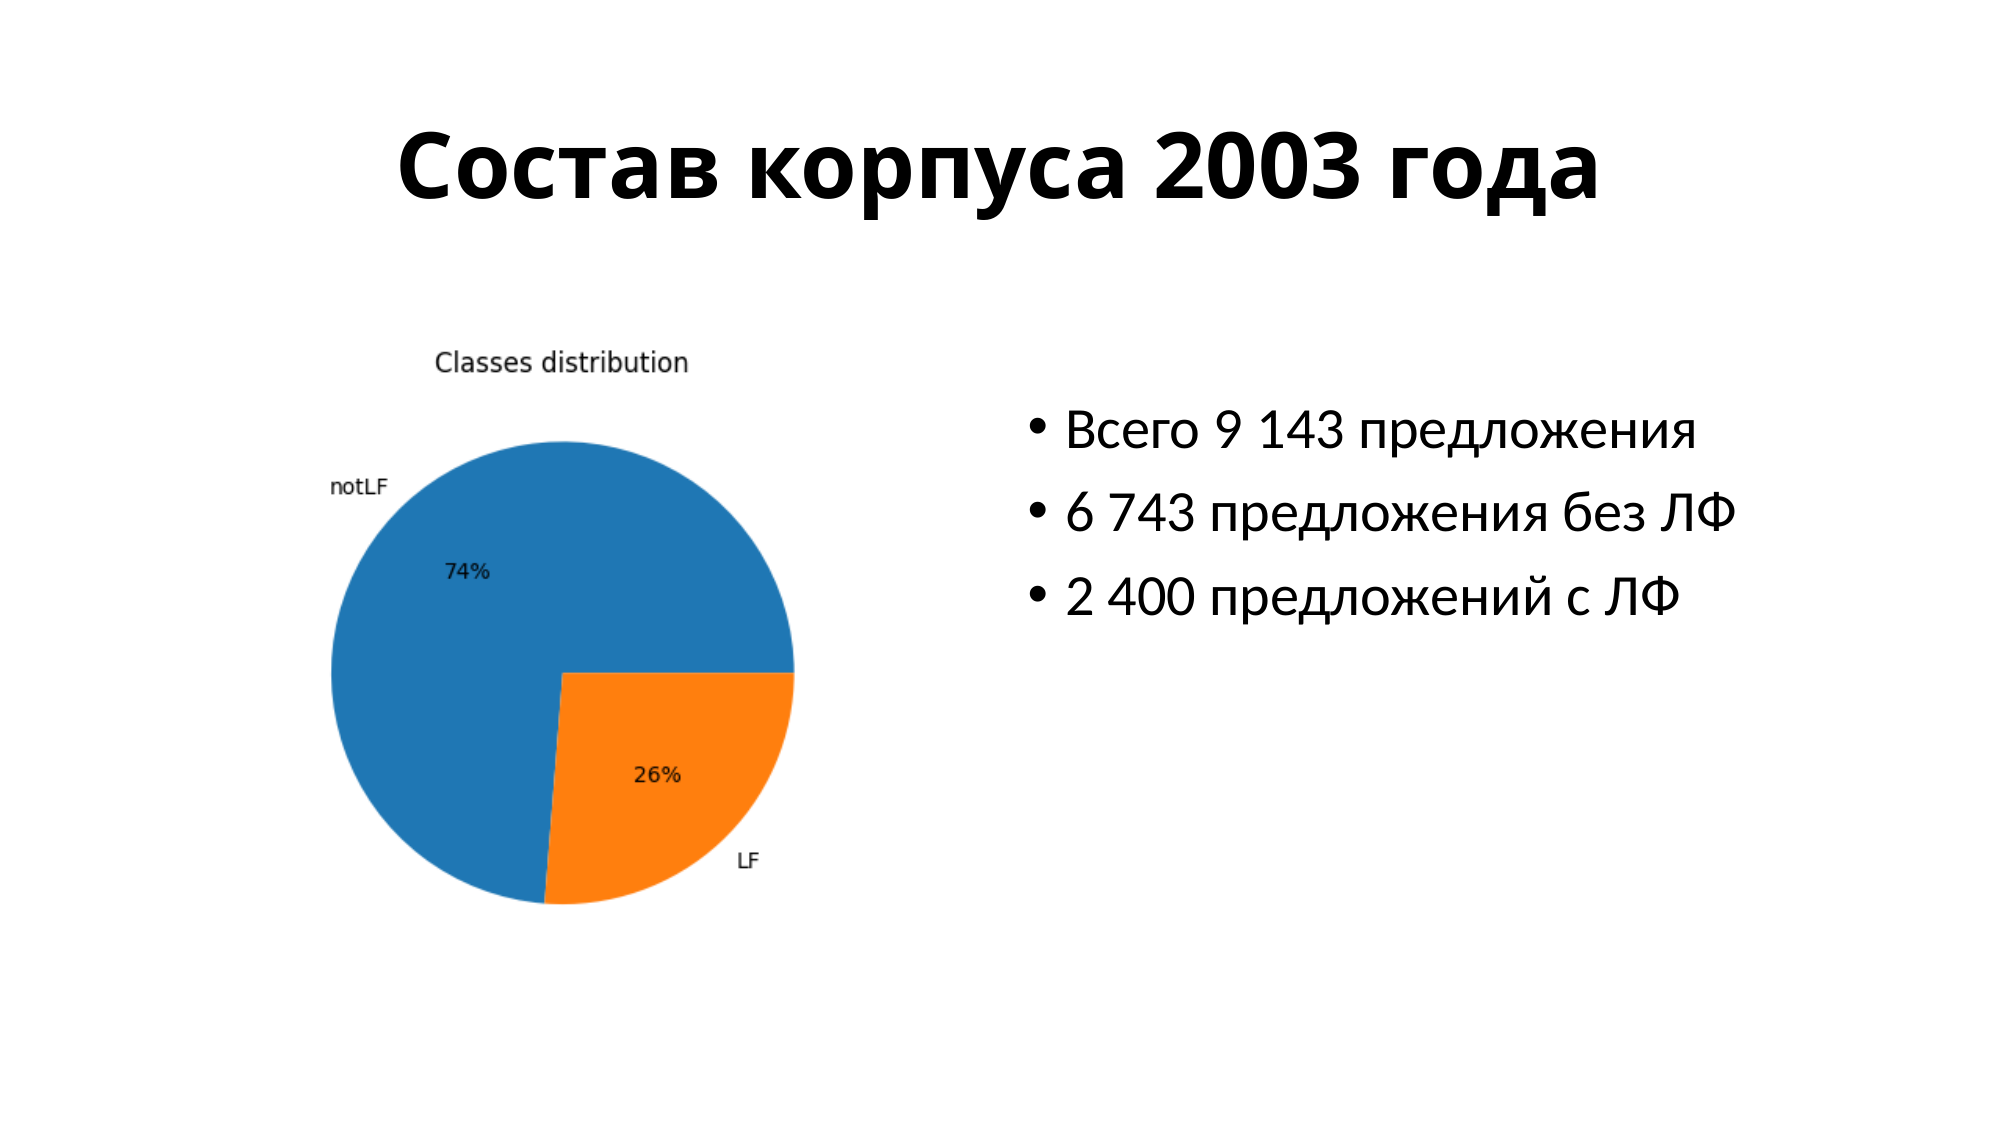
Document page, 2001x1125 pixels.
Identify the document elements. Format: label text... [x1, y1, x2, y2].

list Всего 9 143 предложения 6 743 предложения без ЛФ 2 400 предложений с ЛФ [1012, 299, 1863, 1014]
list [258, 335, 867, 978]
title Состав корпуса 2003 года [137, 59, 1863, 278]
